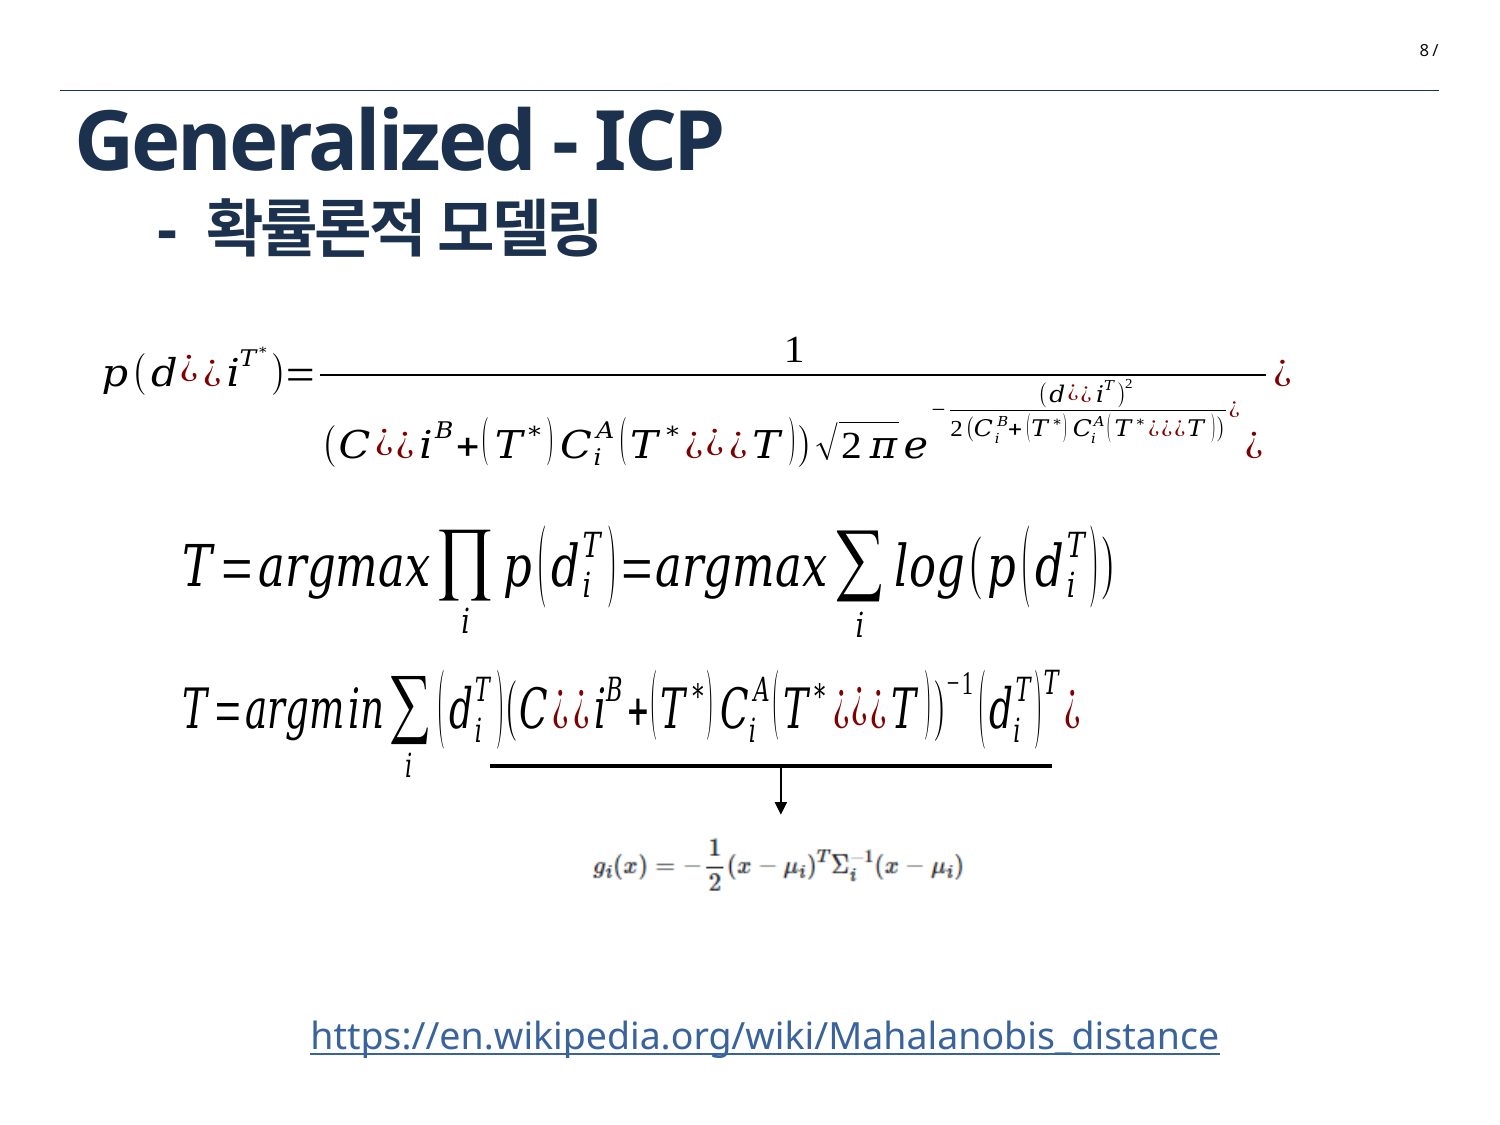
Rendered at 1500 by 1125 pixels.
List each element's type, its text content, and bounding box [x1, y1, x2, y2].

title Generalized - ICP [59, 95, 1335, 186]
text_box https://en.wikipedia.org/wiki/Mahalanobis_distance [272, 1004, 1258, 1071]
text_box 8 / [1193, 32, 1454, 70]
picture [584, 829, 978, 910]
text_box - 확률론적 모델링 [142, 178, 735, 274]
